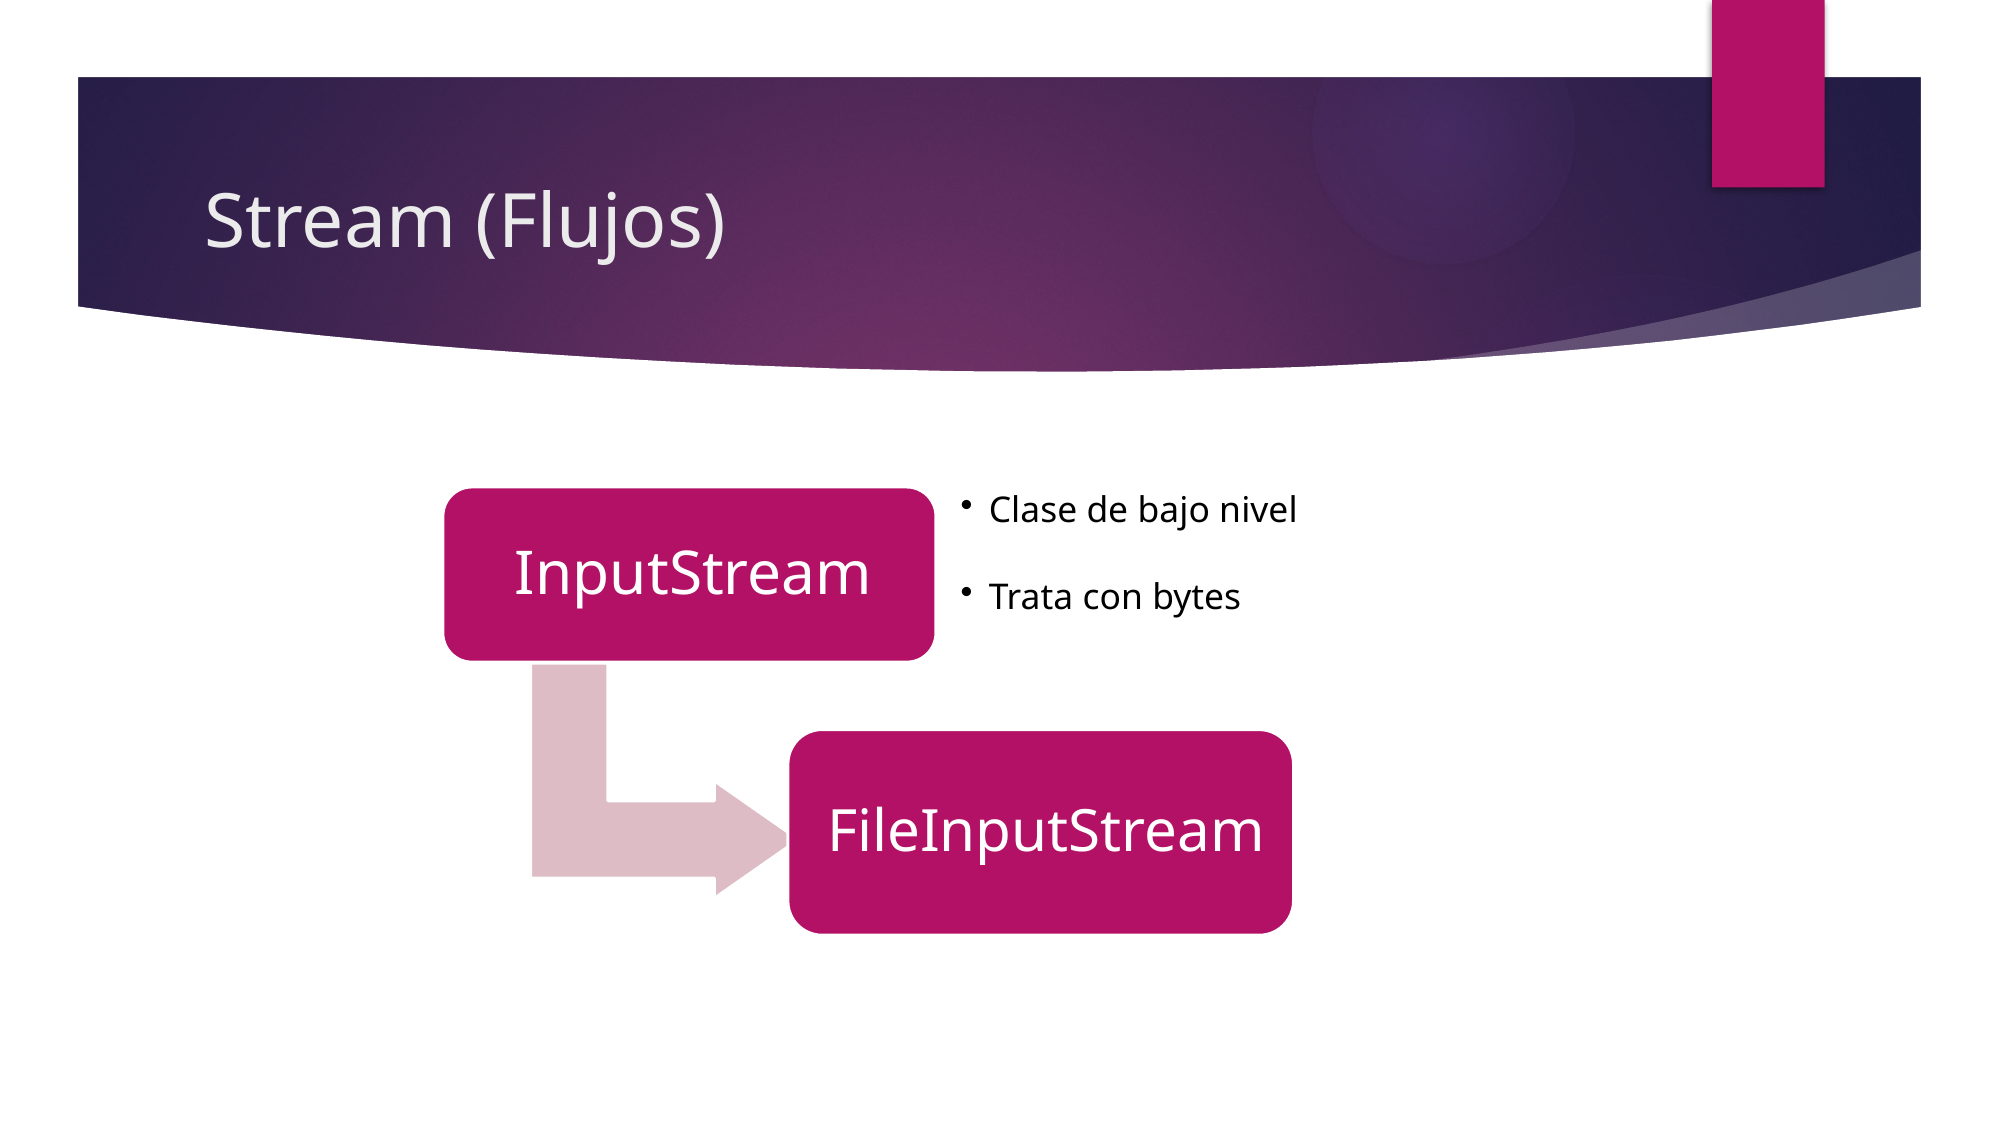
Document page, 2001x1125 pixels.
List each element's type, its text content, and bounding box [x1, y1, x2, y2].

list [189, 431, 1638, 993]
title Stream (Flujos) [189, 159, 1627, 276]
